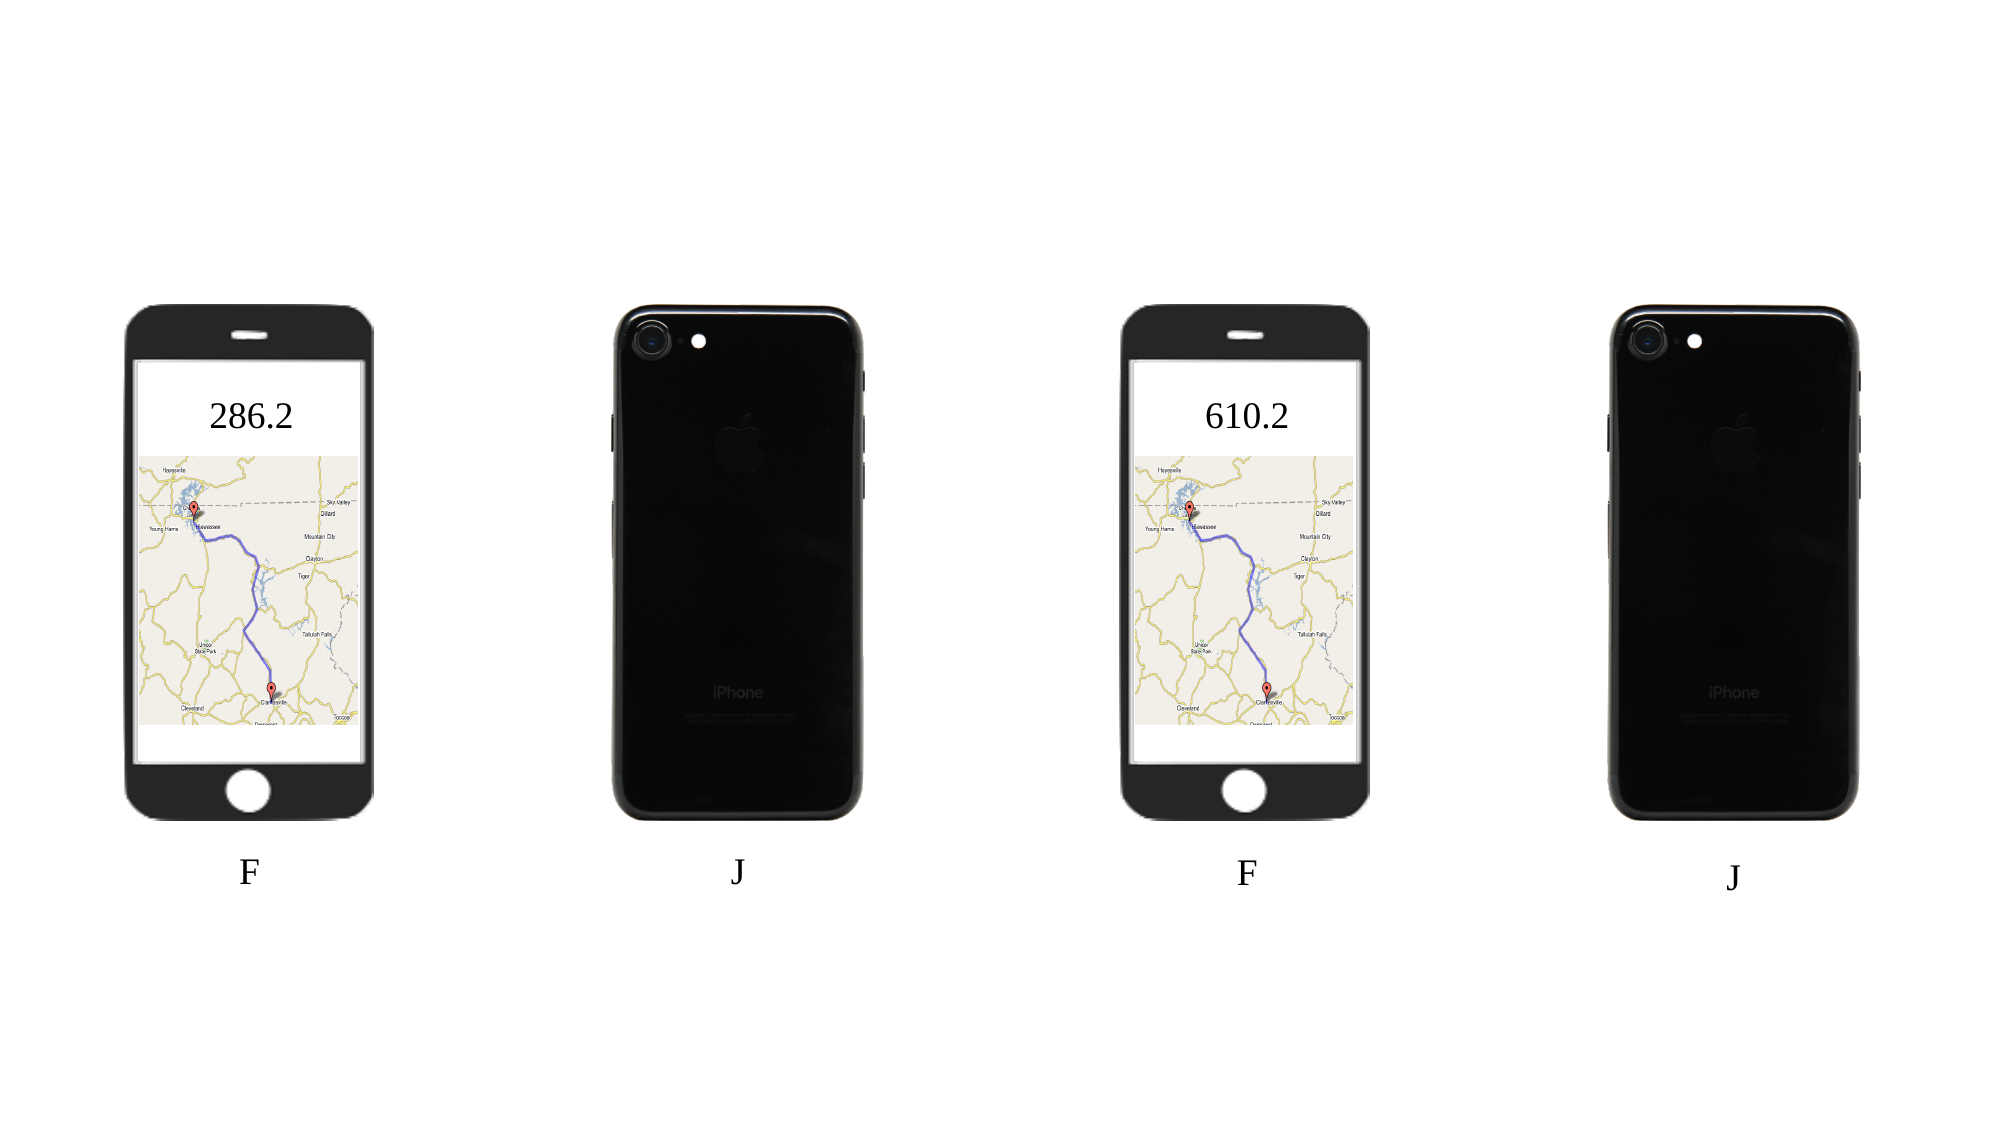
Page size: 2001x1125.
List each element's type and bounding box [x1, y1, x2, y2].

text_box [123, 304, 865, 901]
text_box [1119, 304, 1860, 906]
